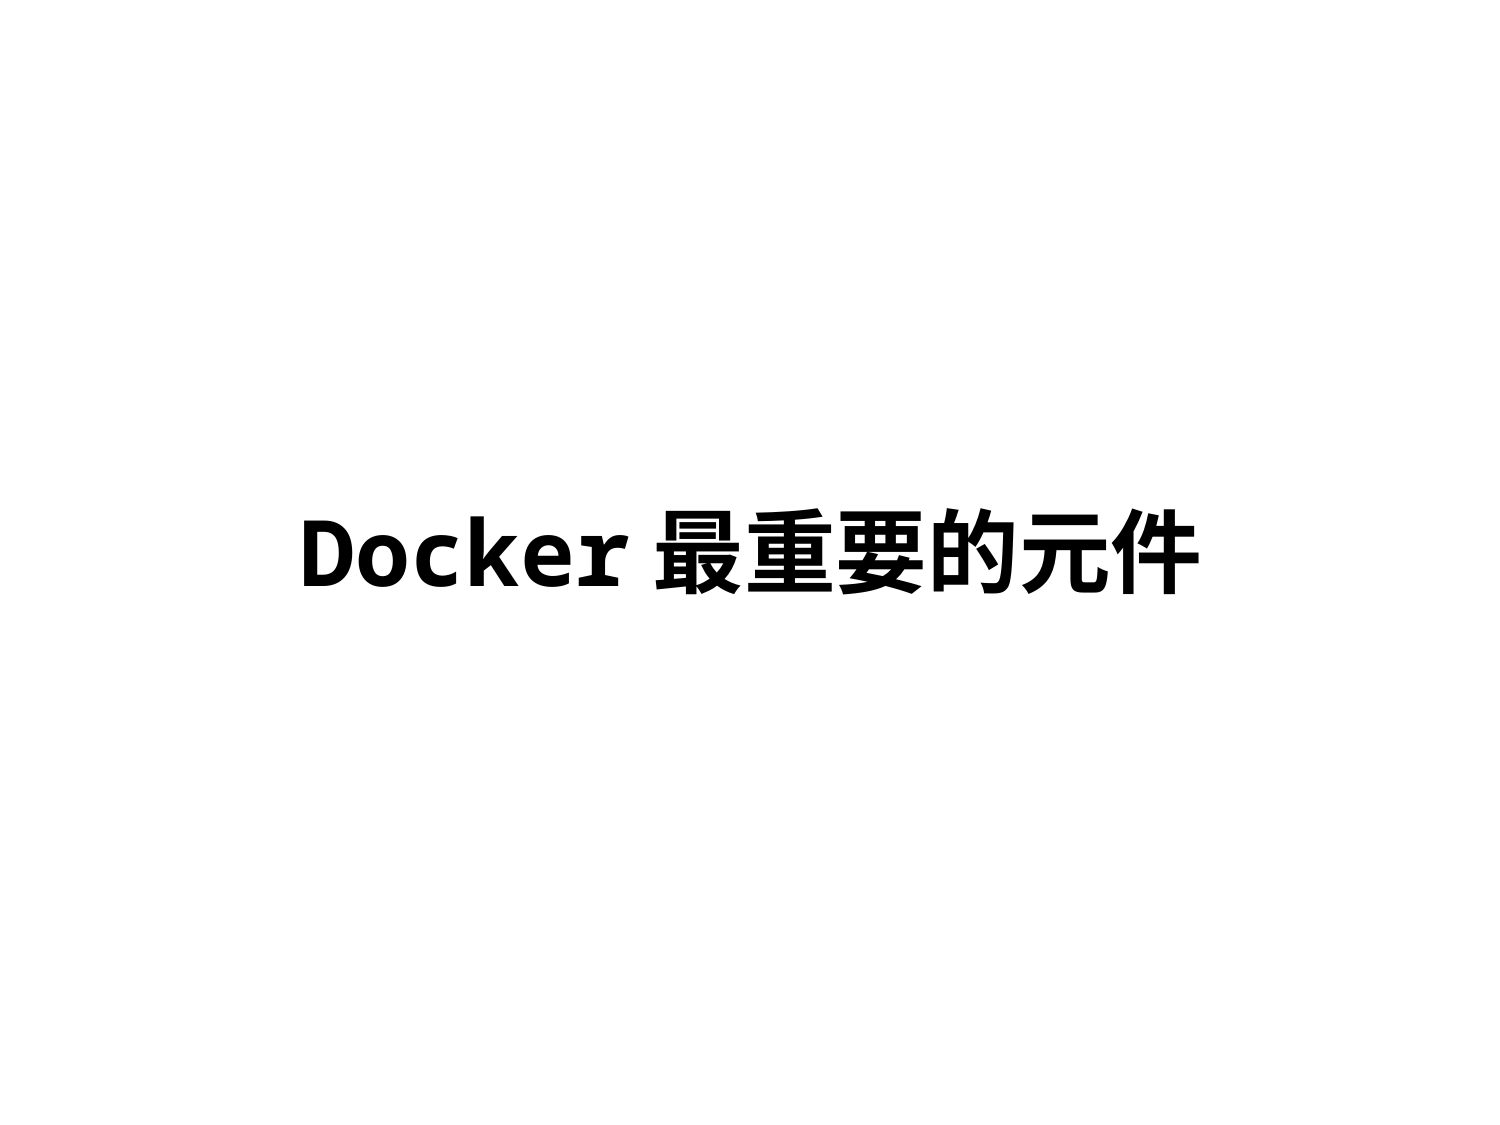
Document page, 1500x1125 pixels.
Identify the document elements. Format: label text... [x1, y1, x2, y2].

title Docker最重要的元件 [76, 456, 1427, 644]
